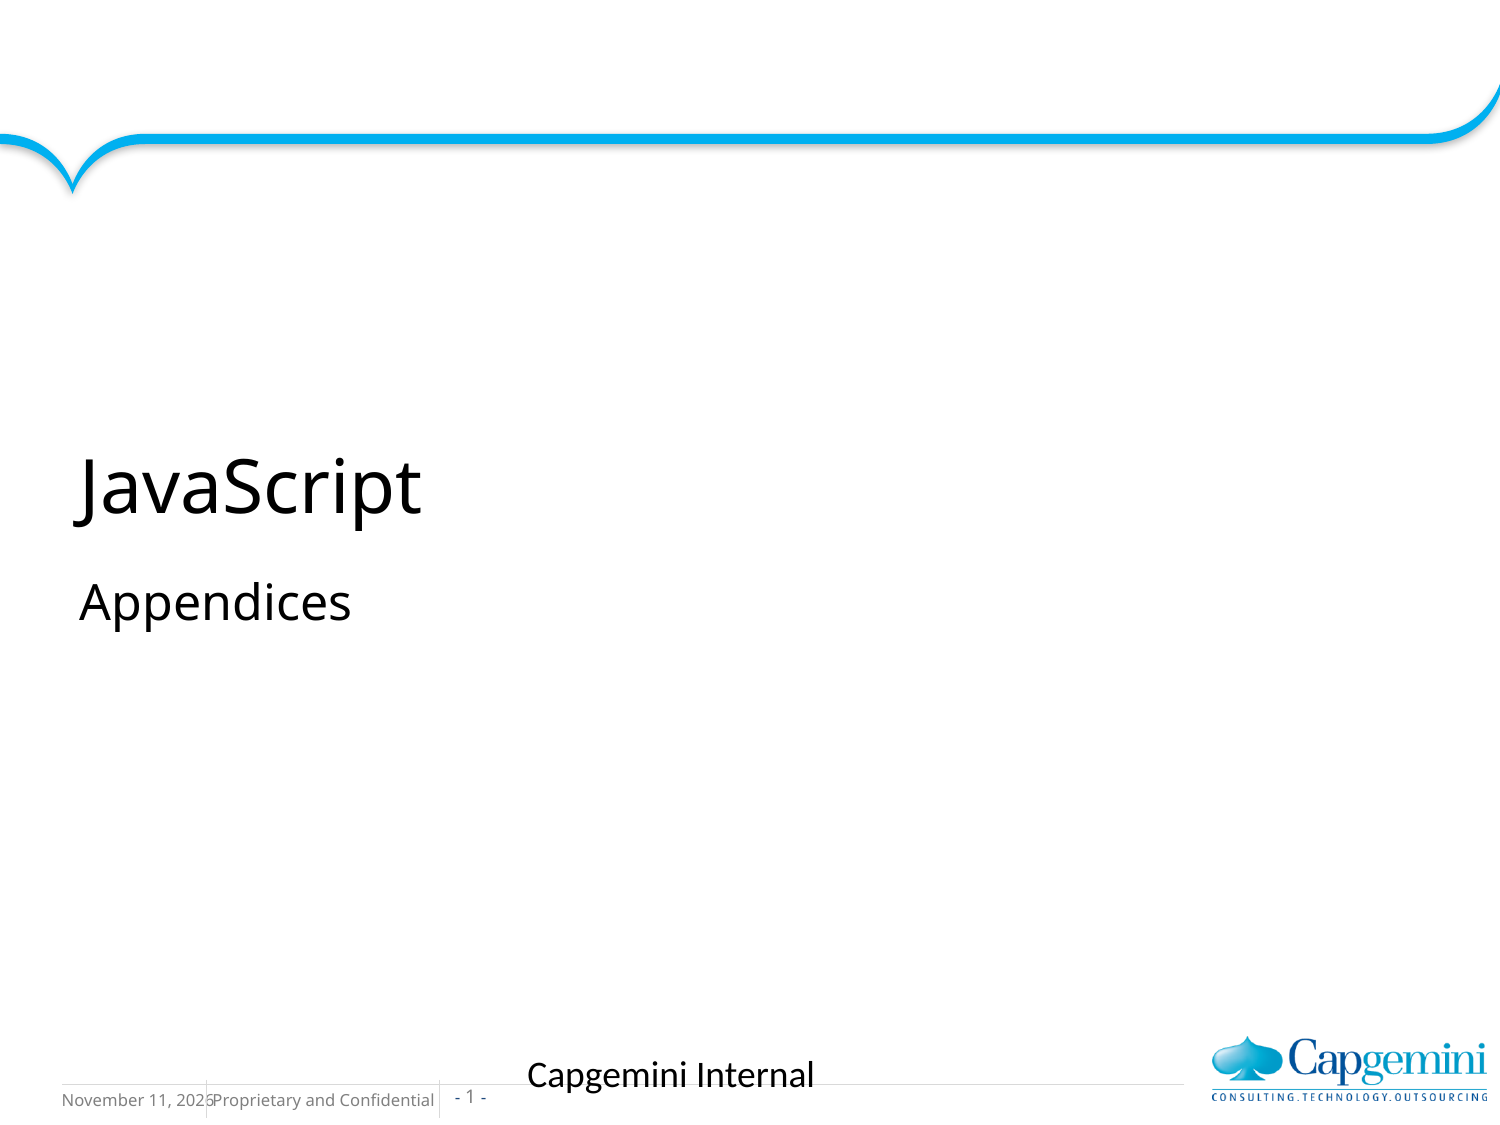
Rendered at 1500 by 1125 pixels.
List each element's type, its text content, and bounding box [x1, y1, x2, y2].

footer Capgemini Internal [512, 1042, 988, 1103]
subtitle Appendices [64, 562, 988, 656]
picture [1212, 1036, 1487, 1101]
title JavaScript [64, 404, 926, 563]
